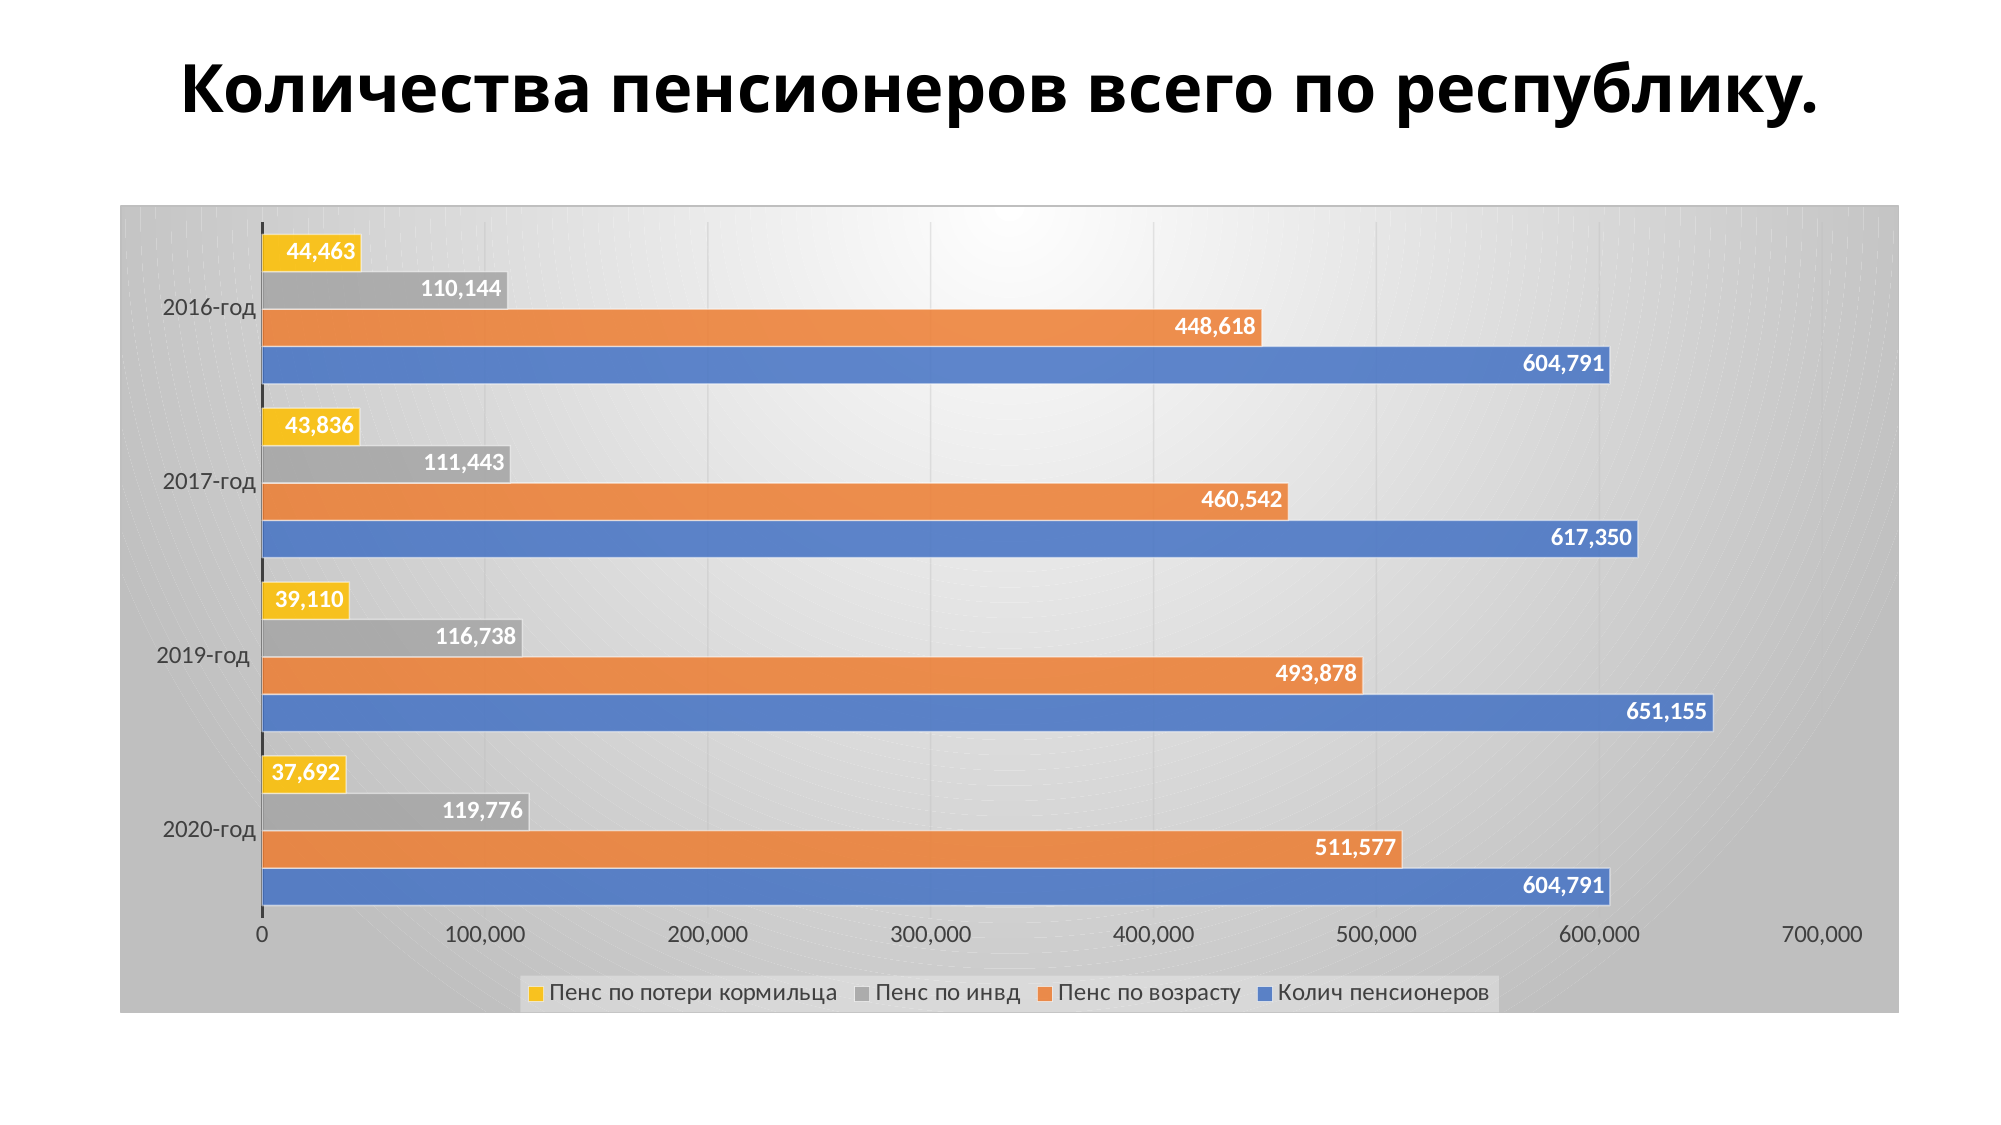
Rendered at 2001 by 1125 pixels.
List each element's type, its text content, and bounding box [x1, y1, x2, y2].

chart [119, 205, 1900, 1014]
title Количества пенсионеров всего по республику. [137, 39, 1863, 143]
